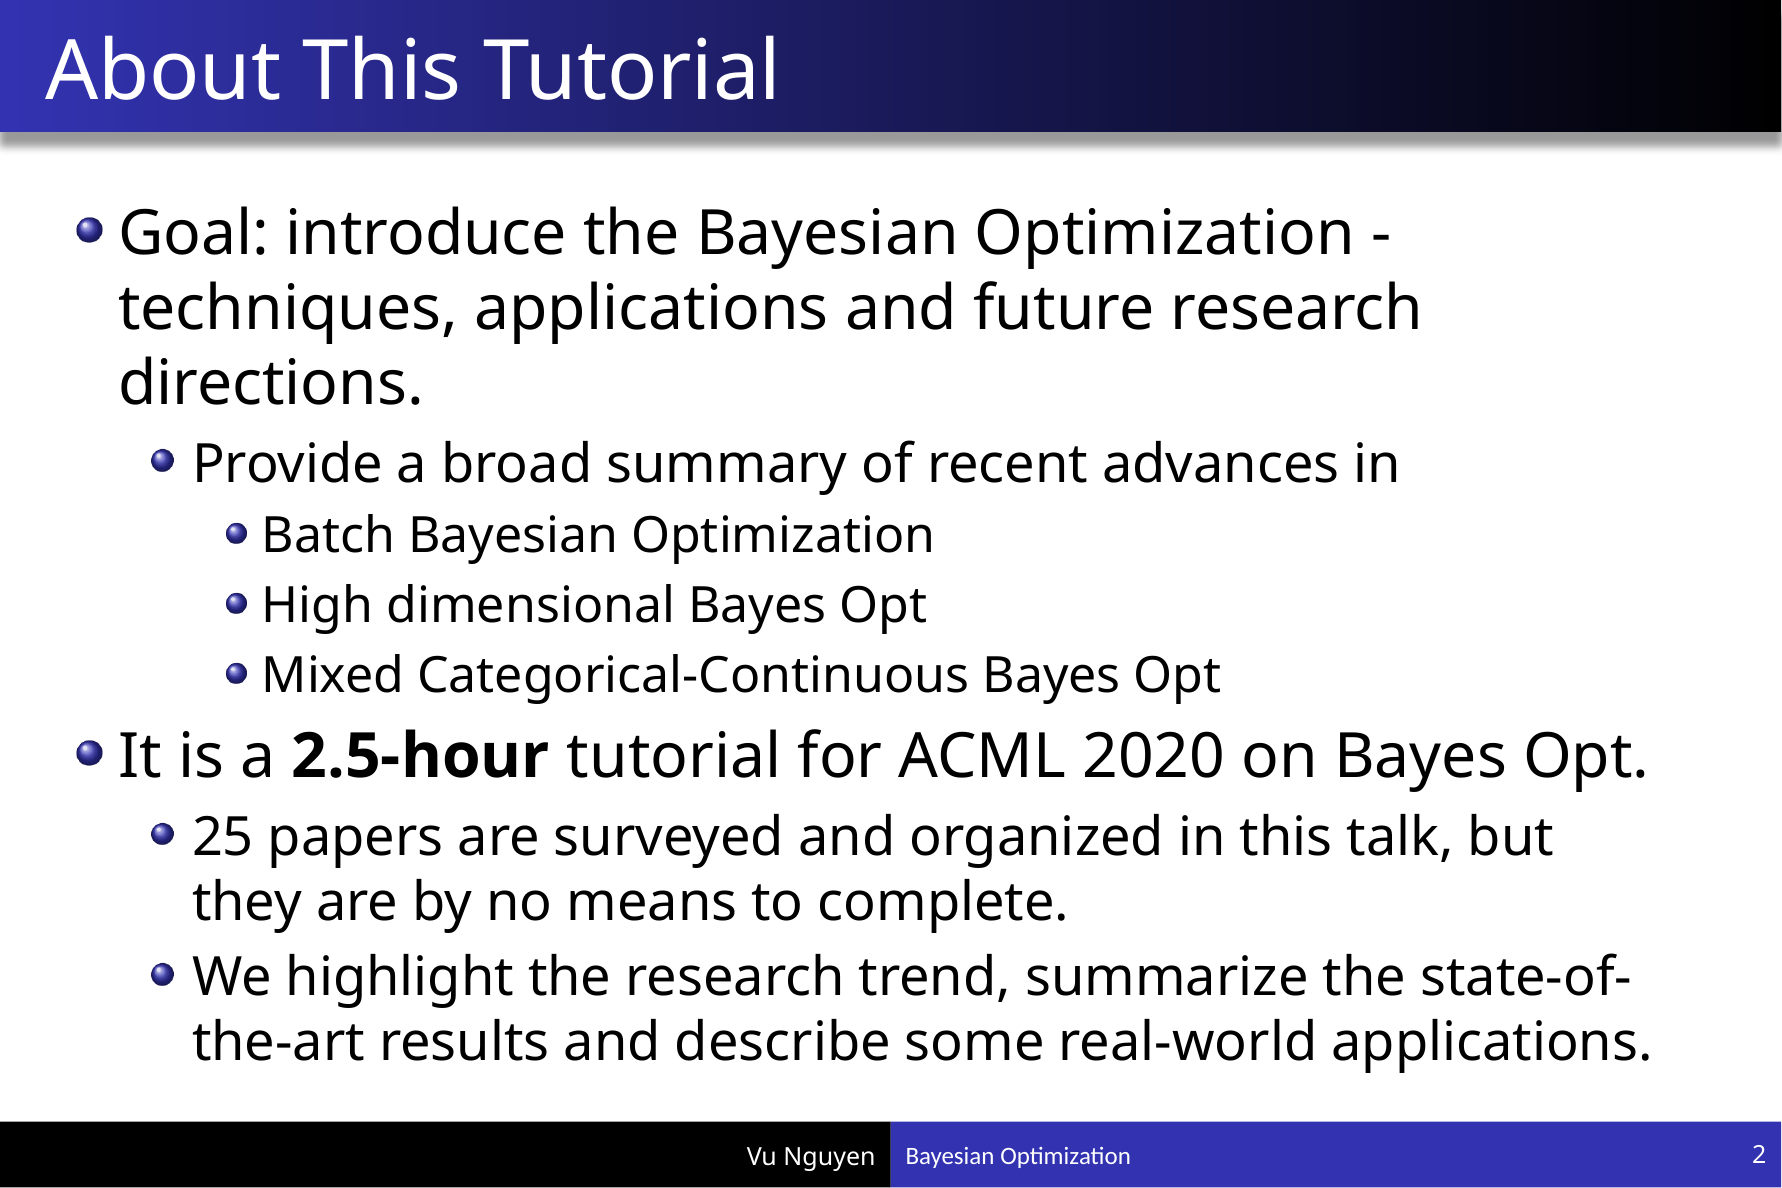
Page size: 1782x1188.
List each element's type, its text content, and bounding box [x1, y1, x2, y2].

picture [224, 661, 249, 685]
picture [224, 521, 249, 545]
picture [149, 961, 176, 987]
picture [74, 738, 105, 767]
footer Bayesian Optimization [890, 1122, 1574, 1187]
picture [74, 215, 105, 244]
picture [149, 447, 176, 473]
picture [149, 821, 176, 846]
title About This Tutorial [0, 0, 1737, 132]
slide_number 2 [1573, 1124, 1782, 1188]
list Goal: introduce the Bayesian Optimization - techniques, applications and future research directions. Provide a broad summary of recent advances in Batch Bayesian Optimization High dimensional Bayes Opt Mixed Categorical-Continuous Bayes Opt It is a 2.5-hour tutorial for ACML 2020 on Bayes Opt. 25 papers are surveyed and organized in this talk, but they are by no means to complete. We highlight the research trend, summarize the state-of-the-art results and describe some real-world applications. [59, 184, 1693, 1061]
picture [224, 591, 249, 615]
